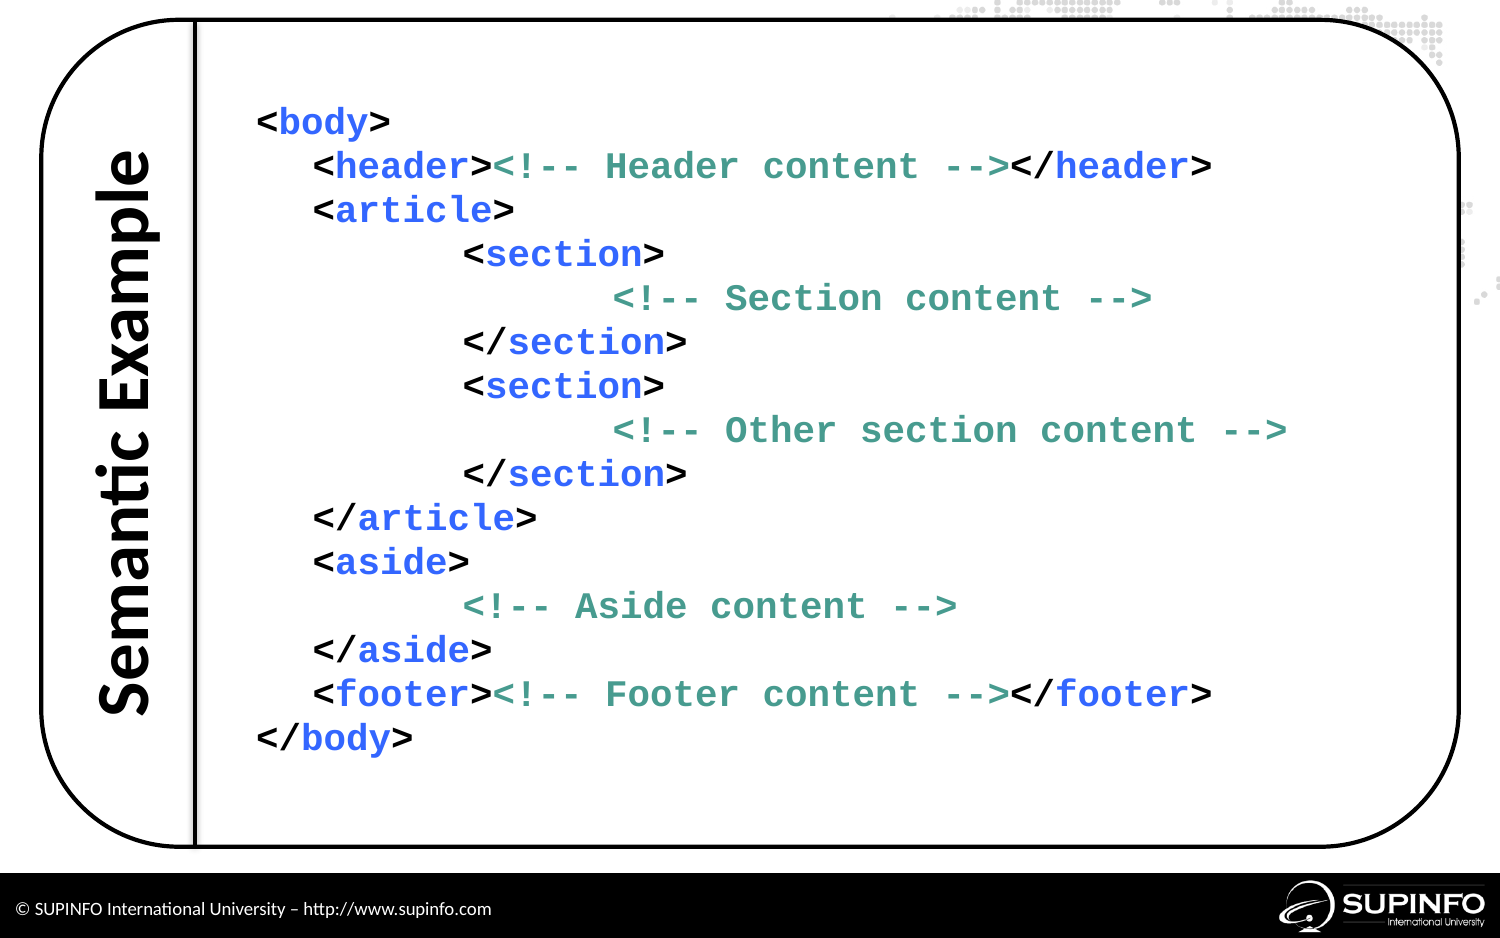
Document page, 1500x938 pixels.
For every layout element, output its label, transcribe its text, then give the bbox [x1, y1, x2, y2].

picture [1269, 870, 1494, 938]
picture [844, 0, 1500, 327]
text_box Semantic Example [76, 102, 160, 765]
text_box <body> <header><!-- Header content --></header> <article> <section> <!-- Section content --> </section> <section> <!-- Other section content --> </section> </article> <aside> <!-- Aside content --> </aside> <footer><!-- Footer content --></footer> </body> [39, 17, 1461, 849]
